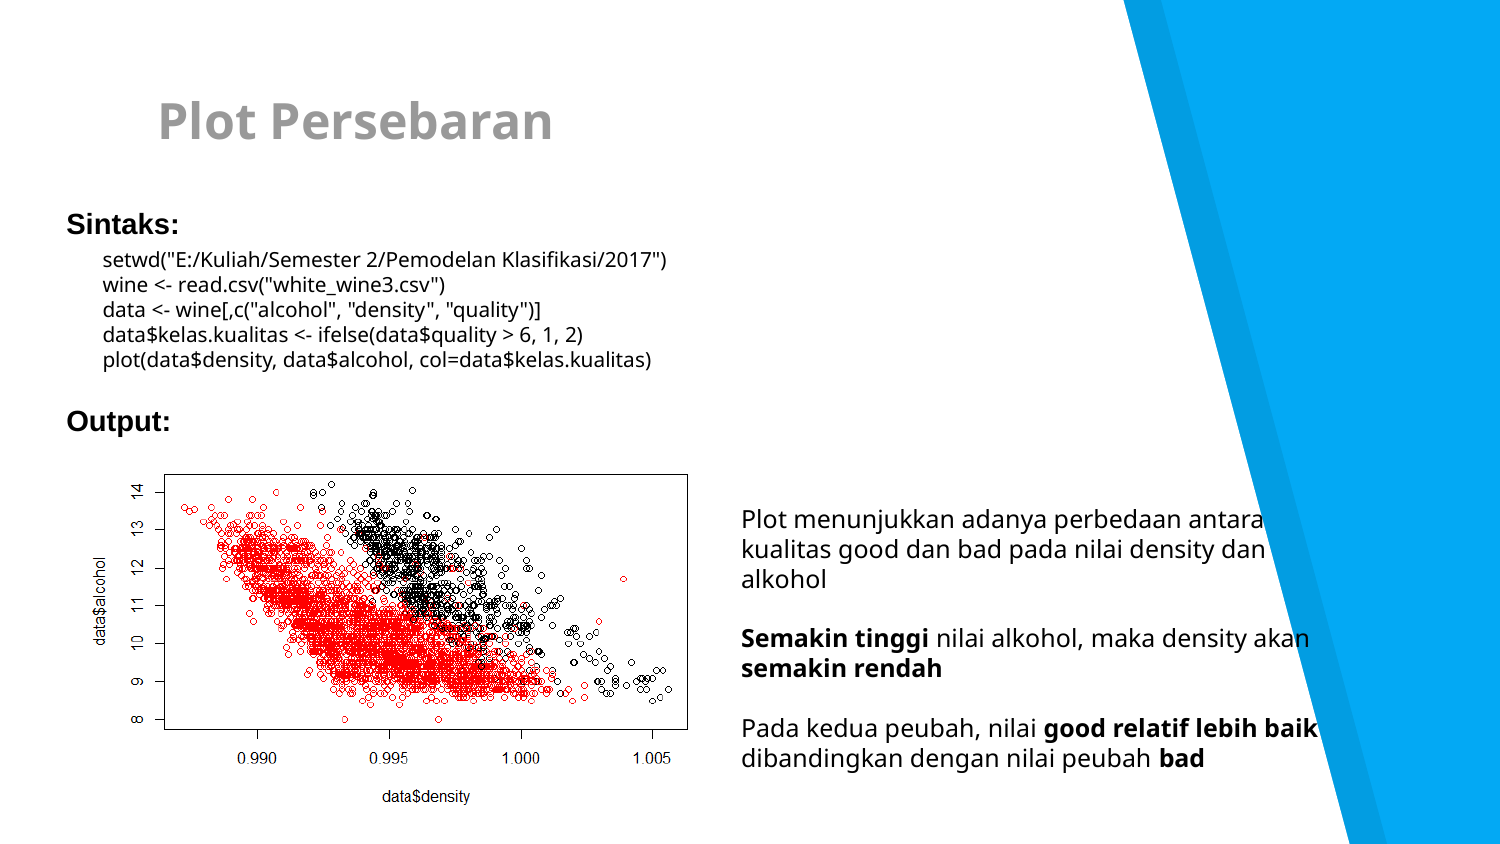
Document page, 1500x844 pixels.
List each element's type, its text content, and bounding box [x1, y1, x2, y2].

text_box Plot menunjukkan adanya perbedaan antara kualitas good dan bad pada nilai density dan alkohol Semakin tinggi nilai alkohol, maka density akan semakin rendah Pada kedua peubah, nilai good relatif lebih baik dibandingkan dengan nilai peubah bad [731, 495, 1344, 781]
picture [87, 397, 727, 826]
text_box Output: [51, 394, 187, 445]
text_box setwd("E:/Kuliah/Semester 2/Pemodelan Klasifikasi/2017") wine <- read.csv("white_wine3.csv") data <- wine[,c("alcohol", "density", "quality")] data$kelas.kualitas <- ifelse(data$quality > 6, 1, 2) plot(data$density, data$alcohol, col=data$kelas.kualitas) [87, 238, 902, 379]
text_box Plot Persebaran [142, 97, 931, 165]
text_box Sintaks: [51, 198, 195, 248]
